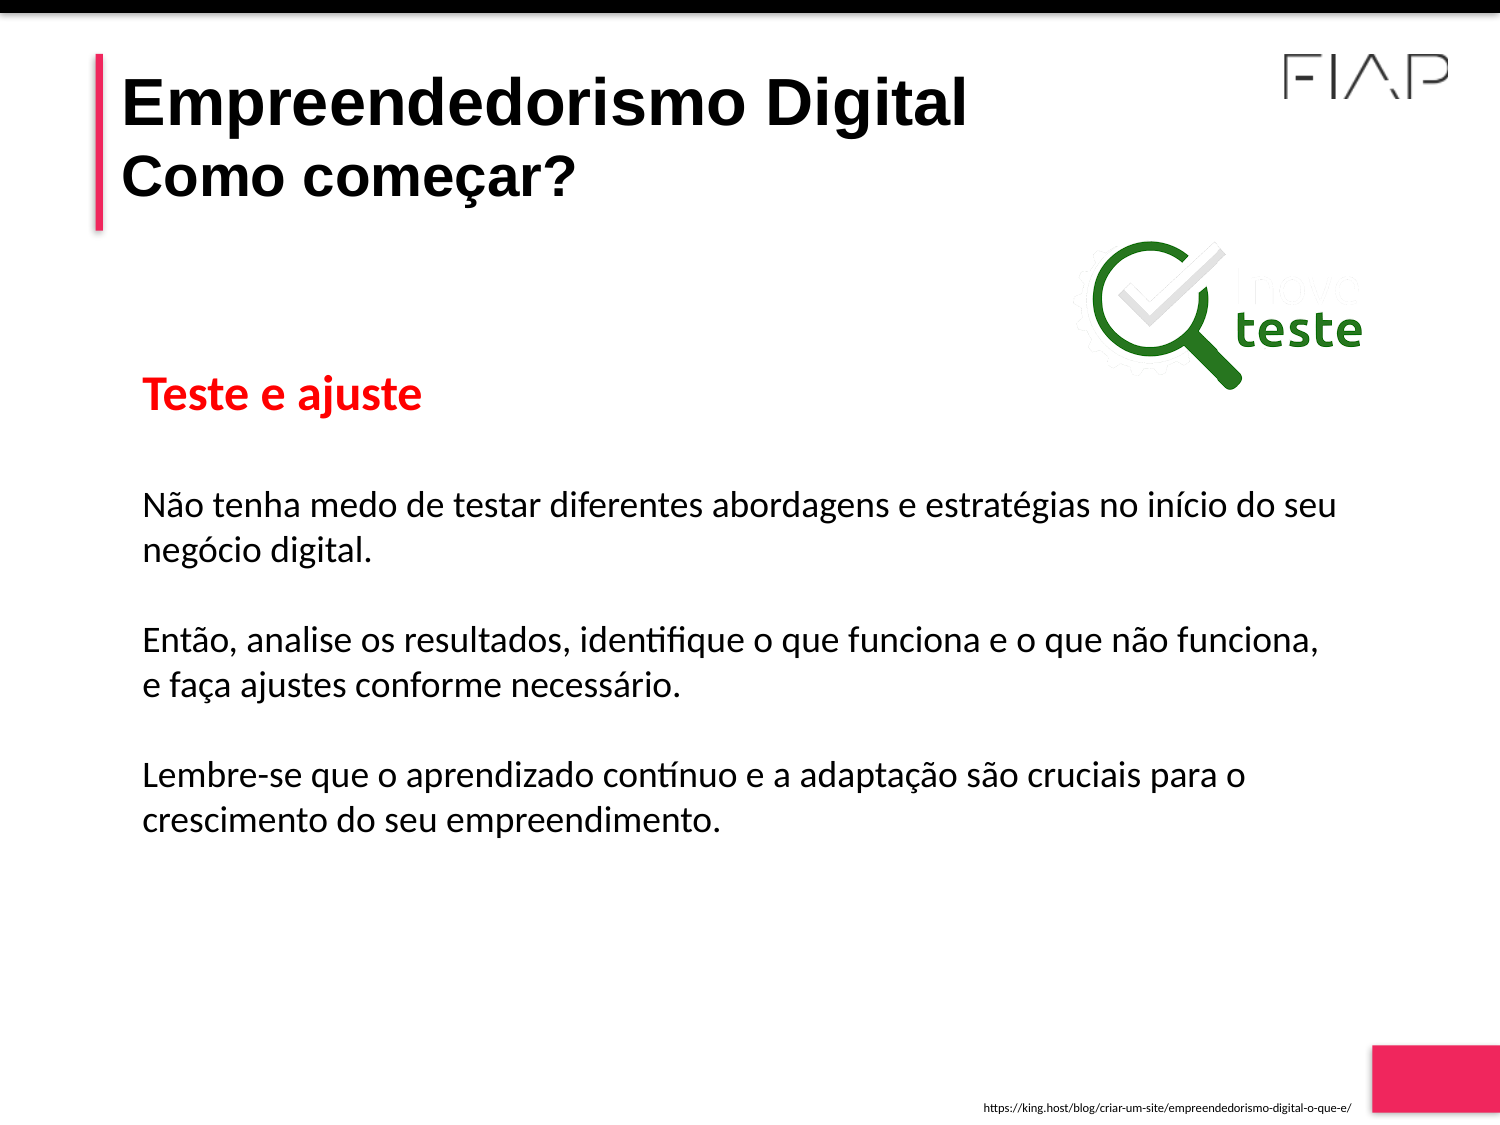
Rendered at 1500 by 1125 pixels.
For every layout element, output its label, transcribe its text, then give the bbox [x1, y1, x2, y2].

text_box https://king.host/blog/criar-um-site/empreendedorismo-digital-o-que-e/ [938, 1093, 1366, 1123]
text_box [1372, 1045, 1500, 1113]
text_box Empreendedorismo Digital Como começar? [106, 51, 985, 216]
picture [1283, 53, 1449, 99]
text_box Teste e ajuste Não tenha medo de testar diferentes abordagens e estratégias no início do seu negócio digital. Então, analise os resultados, identifique o que funciona e o que não funciona, e faça ajustes conforme necessário. Lembre-se que o aprendizado contínuo e a adaptação são cruciais para o crescimento do seu empreendimento. [127, 352, 1356, 848]
text_box [95, 53, 104, 231]
text_box [0, 0, 1500, 14]
picture [1067, 233, 1367, 400]
